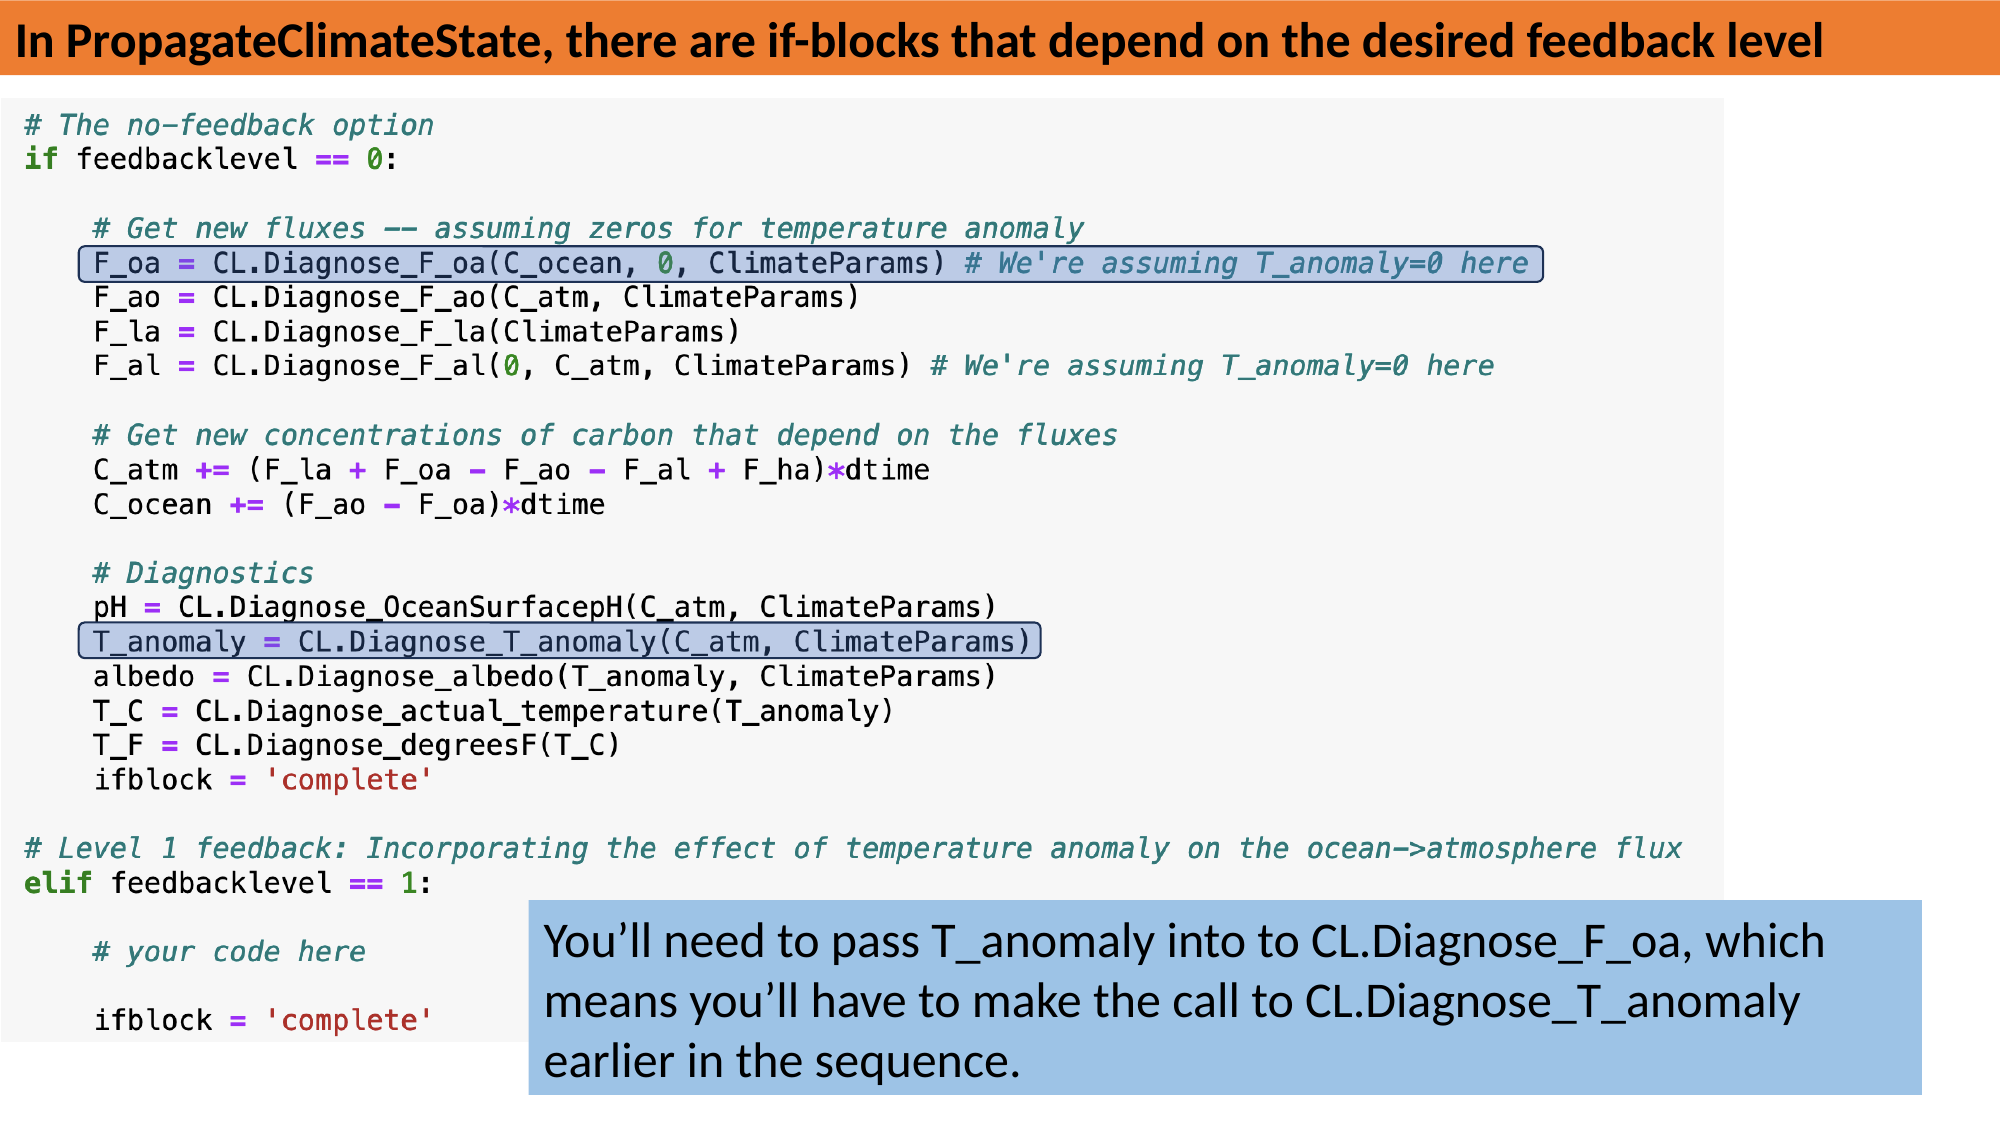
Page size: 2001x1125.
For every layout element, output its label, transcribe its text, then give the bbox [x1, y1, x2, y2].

text_box You’ll need to pass T_anomaly into to CL.Diagnose_F_oa, which means you’ll have to make the call to CL.Diagnose_T_anomaly earlier in the sequence. [528, 900, 1922, 1095]
text_box In PropagateClimateState, there are if-blocks that depend on the desired feedback level [0, 0, 2000, 76]
picture [1, 98, 1724, 1042]
